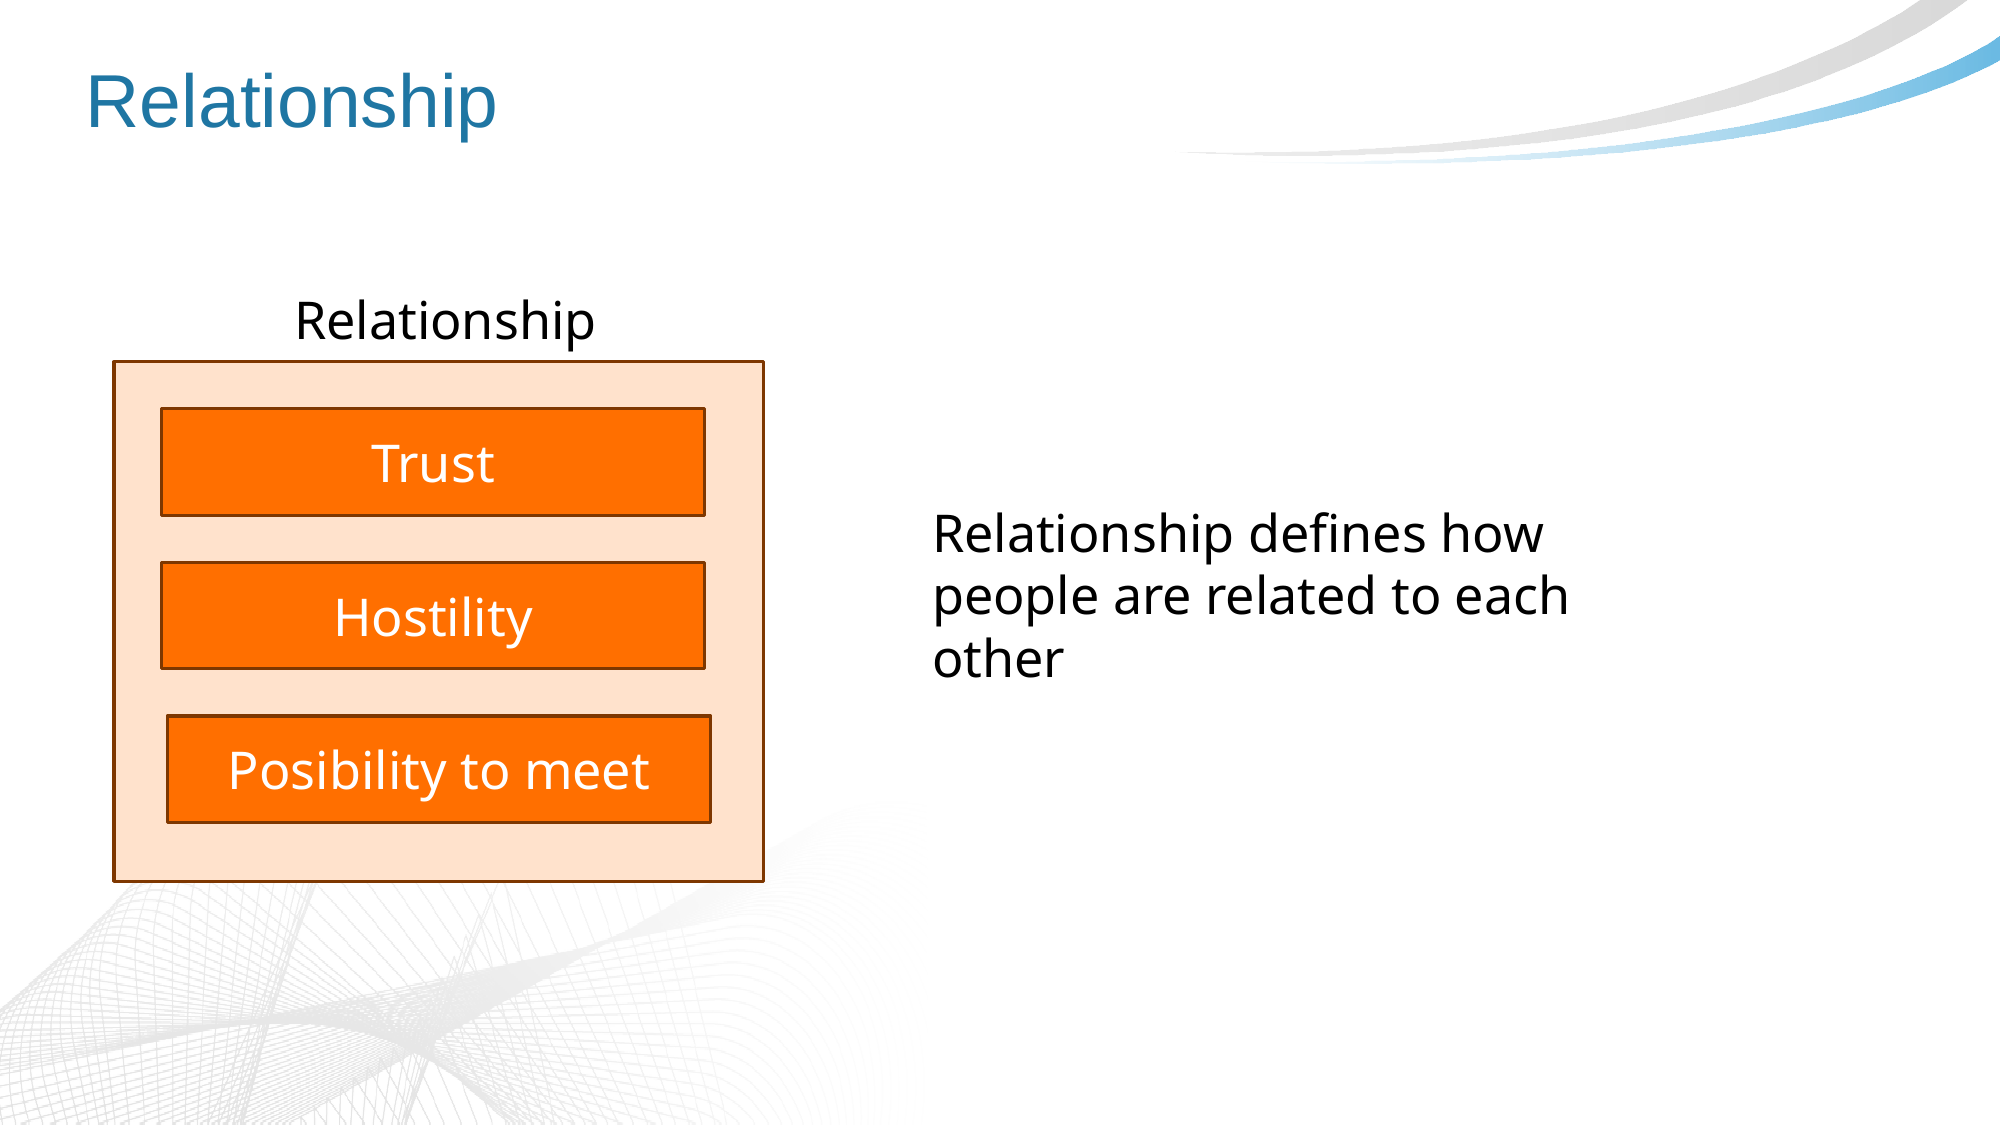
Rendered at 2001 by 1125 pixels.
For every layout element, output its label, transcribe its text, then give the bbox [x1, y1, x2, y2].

text_box Relationship [279, 279, 682, 358]
text_box Relationship defines how people are related to each other [917, 492, 1733, 695]
text_box [112, 360, 765, 883]
text_box Trust [160, 407, 706, 517]
title Relationship [70, 20, 1925, 175]
picture [0, 549, 928, 1125]
text_box Hostility [160, 561, 706, 670]
text_box Posibility to meet [166, 714, 712, 824]
